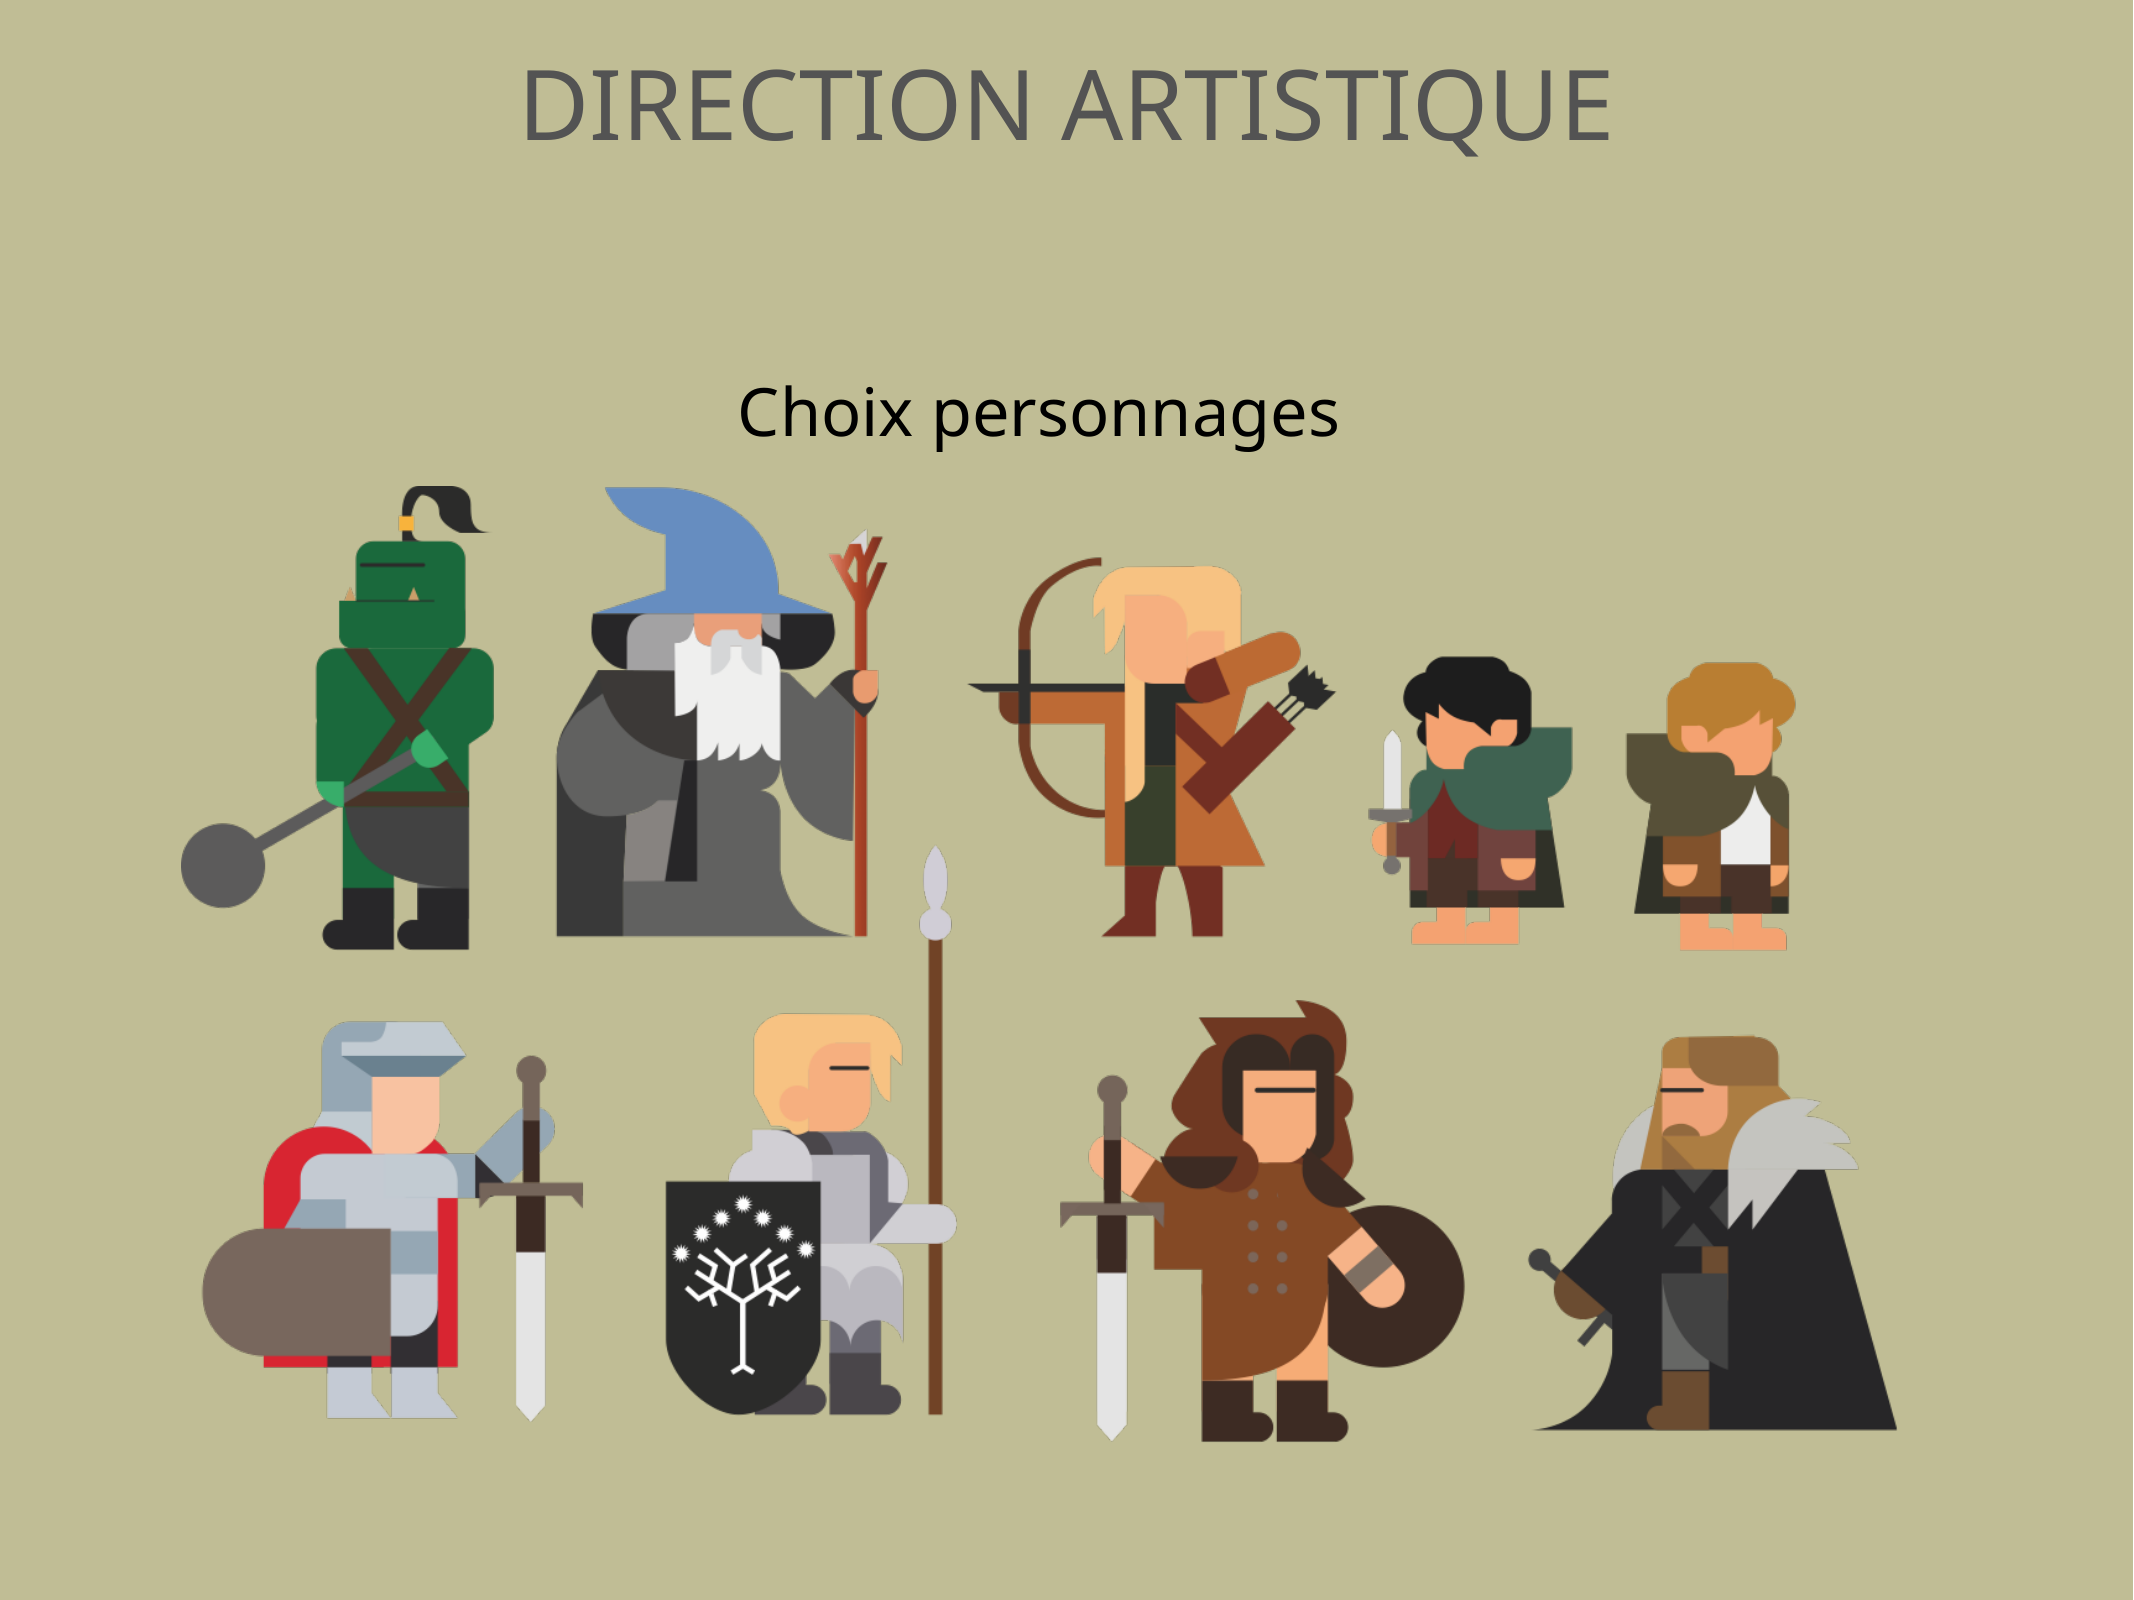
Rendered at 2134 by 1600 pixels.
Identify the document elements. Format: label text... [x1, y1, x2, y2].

list Choix personnages [30, 249, 2049, 571]
picture [180, 485, 1899, 1444]
title Direction artistique [57, 22, 2076, 180]
